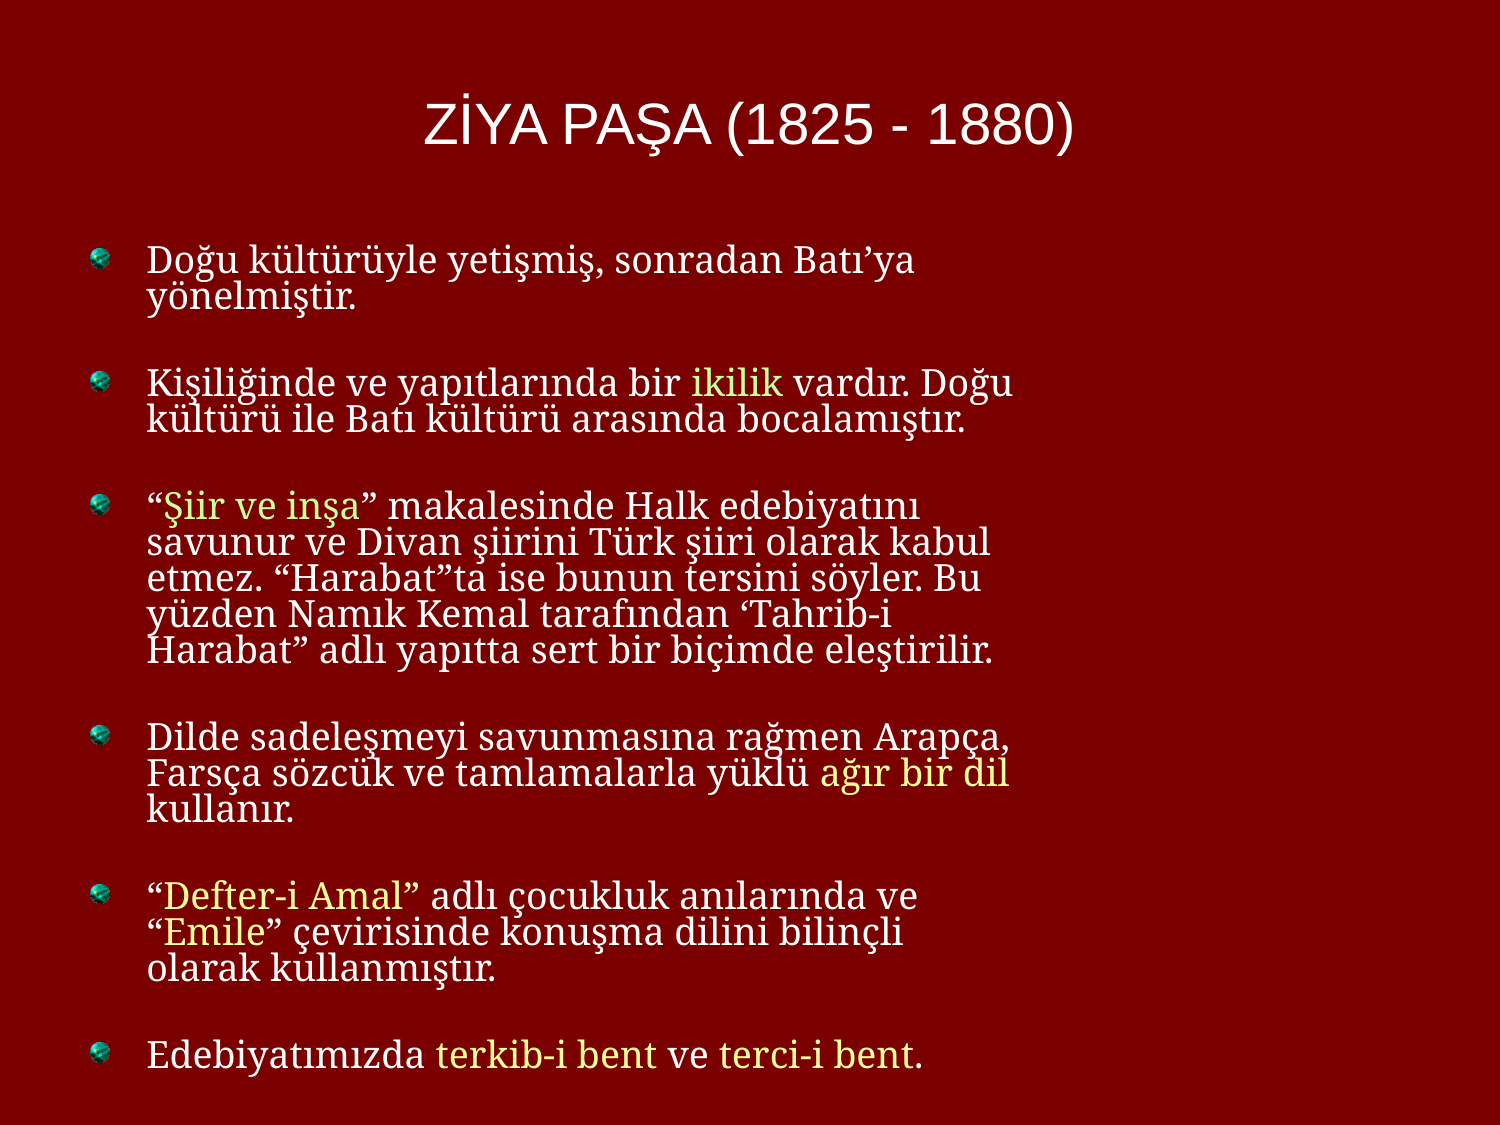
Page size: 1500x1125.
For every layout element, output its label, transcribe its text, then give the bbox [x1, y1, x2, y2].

picture [90, 494, 110, 515]
title ZİYA PAŞA (1825 - 1880) [74, 137, 1426, 176]
picture [90, 884, 110, 904]
picture [90, 725, 110, 745]
list Doğu kültürüyle yetişmiş, sonradan Batı’ya yönelmiştir. Kişiliğinde ve yapıtlarında bir ikilik vardır. Doğu kültürü ile Batı kültürü arasında bocalamıştır. “Şiir ve inşa” makalesinde Halk edebiyatını savunur ve Divan şiirini Türk şiiri olarak kabul etmez. “Harabat”ta ise bunun tersini söyler. Bu yüzden Namık Kemal tarafından ‘Tahrib-i Harabat” adlı yapıtta sert bir biçimde eleştirilir. Dilde sadeleşmeyi savunmasına rağmen Arapça, Farsça sözcük ve tamlamalarla yüklü ağır bir dil kullanır. “Defter-i Amal” adlı çocukluk anılarında ve “Emile” çevirisinde konuşma dilini bilinçli olarak kullanmıştır. Edebiyatımızda terkib-i bent ve terci-i bent. [74, 237, 1038, 1076]
picture [90, 248, 110, 269]
picture [90, 1042, 110, 1063]
picture [90, 371, 110, 392]
